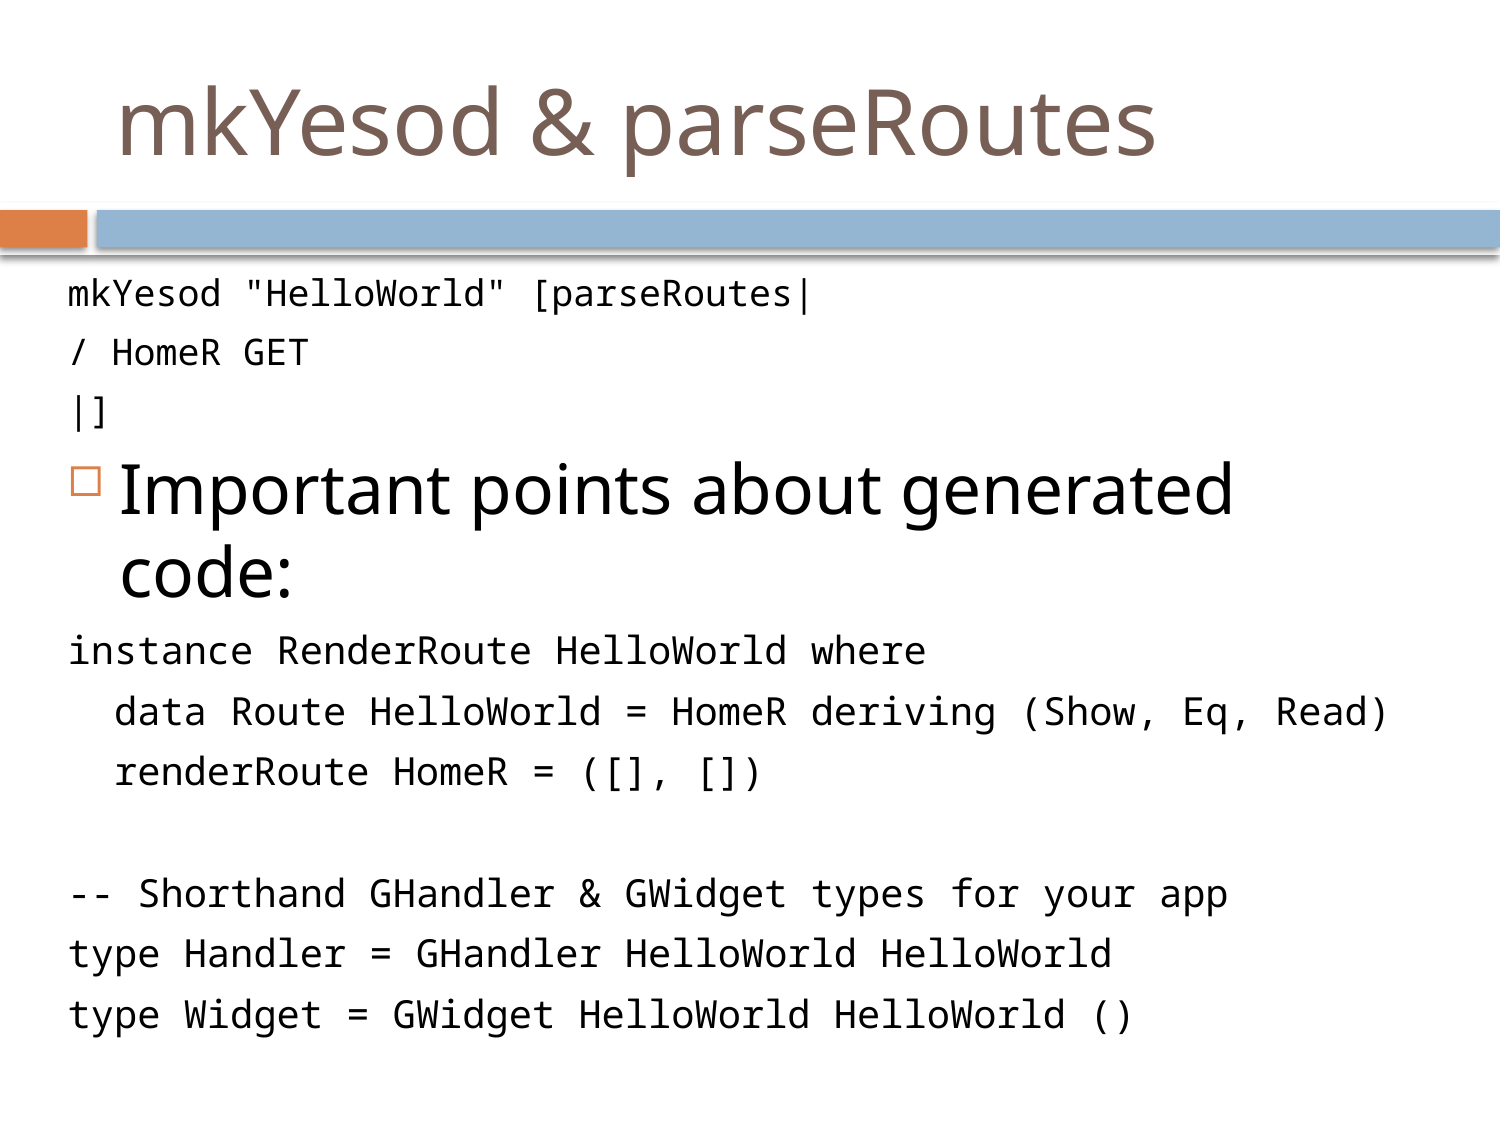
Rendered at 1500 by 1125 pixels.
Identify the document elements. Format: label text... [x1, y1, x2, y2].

title mkYesod & parseRoutes [100, 37, 1438, 200]
list mkYesod "HelloWorld" [parseRoutes| / HomeR GET |] Important points about generated code: instance RenderRoute HelloWorld where data Route HelloWorld = HomeR deriving (Show, Eq, Read) renderRoute HomeR = ([], []) -- Shorthand GHandler & GWidget types for your app type Handler = GHandler HelloWorld HelloWorld type Widget = GWidget HelloWorld HelloWorld () [52, 262, 1438, 1108]
